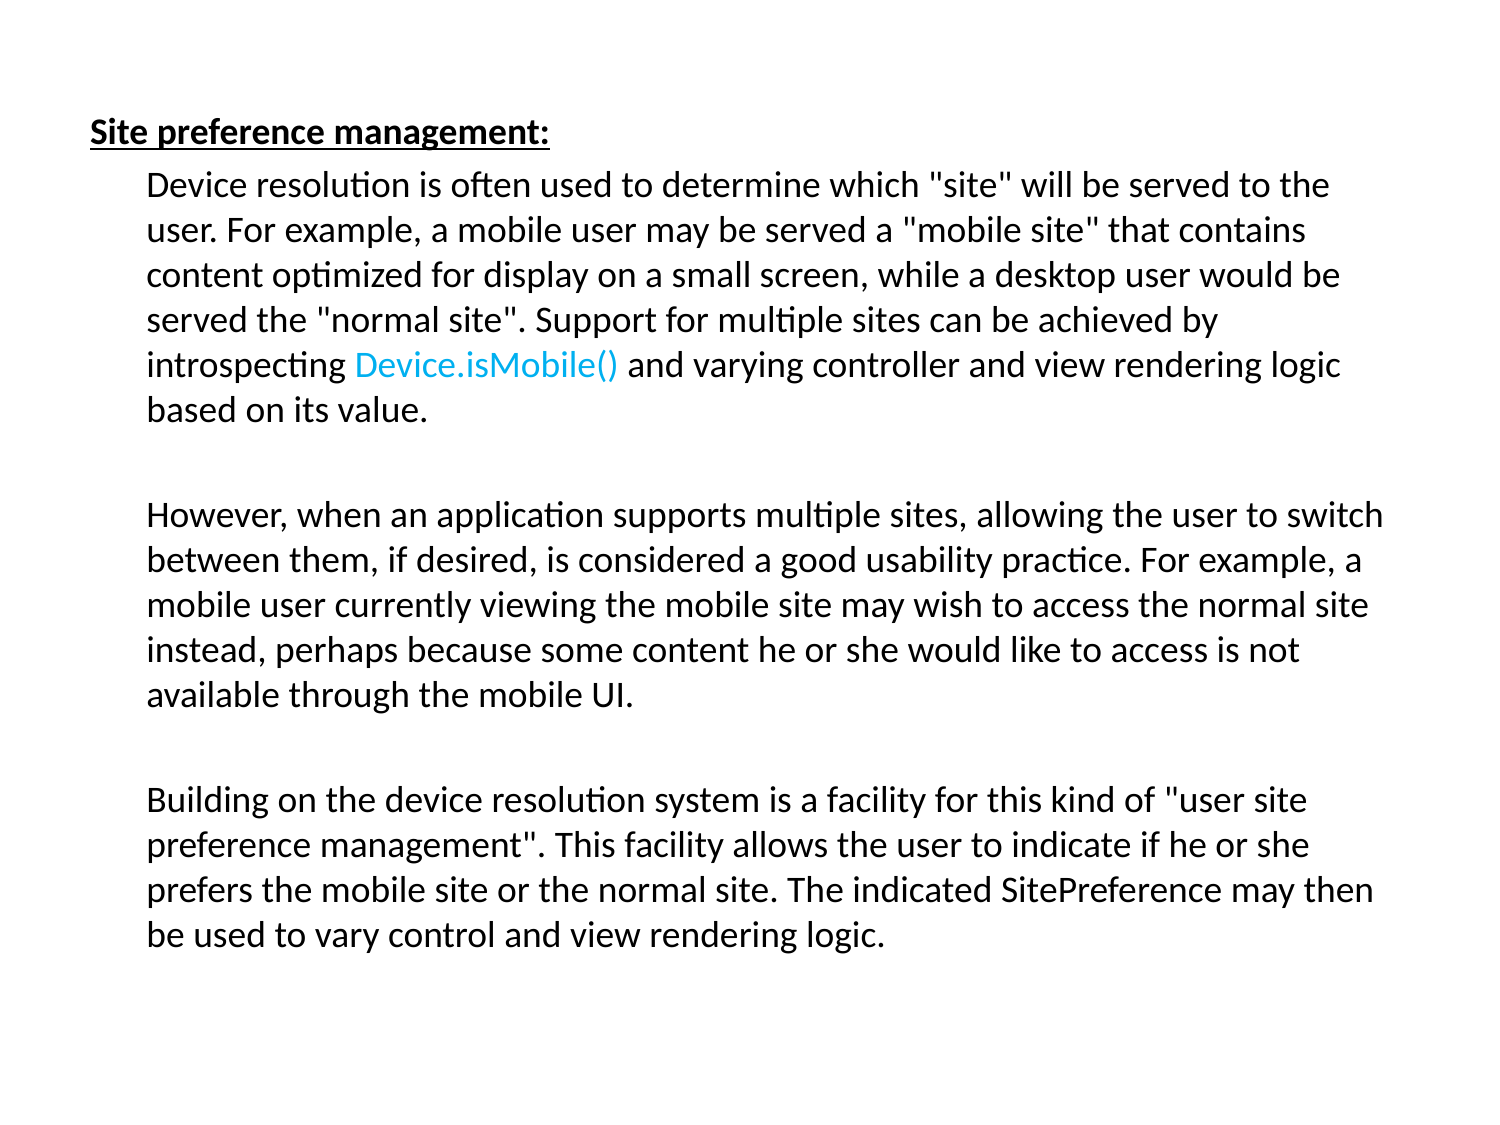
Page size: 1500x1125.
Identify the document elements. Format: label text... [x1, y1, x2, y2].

list Site preference management: Device resolution is often used to determine which "site" will be served to the user. For example, a mobile user may be served a "mobile site" that contains content optimized for display on a small screen, while a desktop user would be served the "normal site". Support for multiple sites can be achieved by introspecting Device.isMobile() and varying controller and view rendering logic based on its value. However, when an application supports multiple sites, allowing the user to switch between them, if desired, is considered a good usability practice. For example, a mobile user currently viewing the mobile site may wish to access the normal site instead, perhaps because some content he or she would like to access is not available through the mobile UI. Building on the device resolution system is a facility for this kind of "user site preference management". This facility allows the user to indicate if he or she prefers the mobile site or the normal site. The indicated SitePreference may then be used to vary control and view rendering logic. [75, 99, 1425, 1005]
